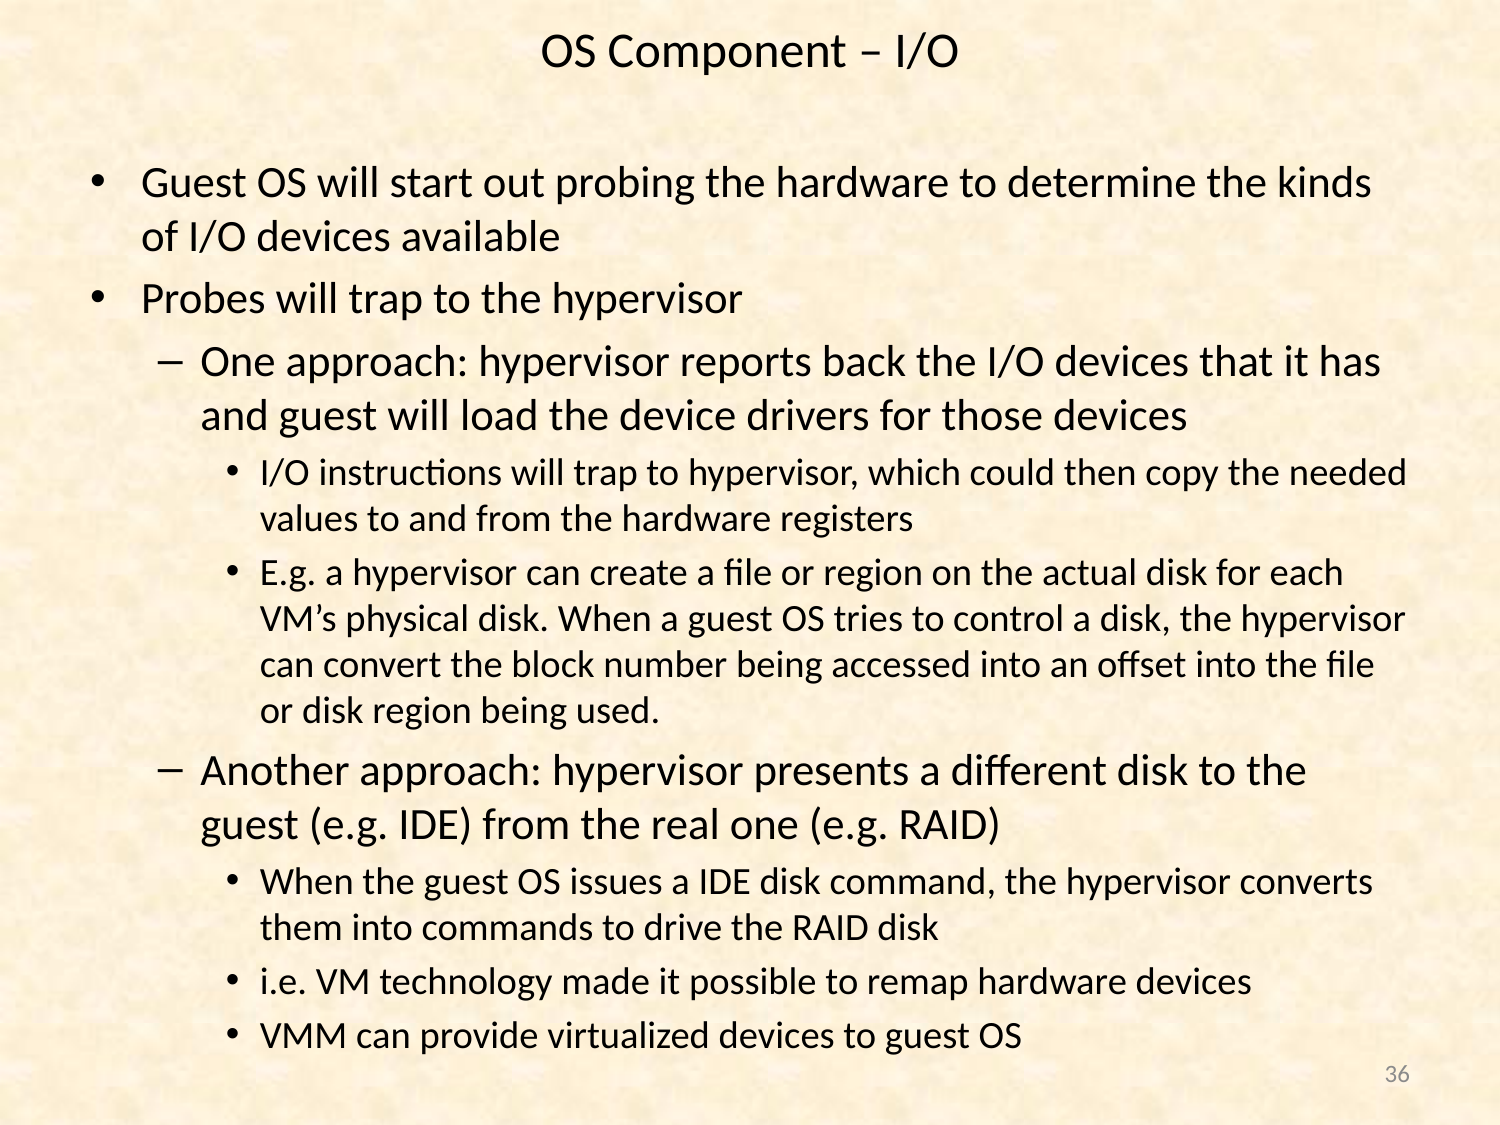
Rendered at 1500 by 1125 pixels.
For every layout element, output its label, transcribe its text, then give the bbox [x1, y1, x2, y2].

list Guest OS will start out probing the hardware to determine the kinds of I/O devices available Probes will trap to the hypervisor One approach: hypervisor reports back the I/O devices that it has and guest will load the device drivers for those devices I/O instructions will trap to hypervisor, which could then copy the needed values to and from the hardware registers E.g. a hypervisor can create a file or region on the actual disk for each VM’s physical disk. When a guest OS tries to control a disk, the hypervisor can convert the block number being accessed into an offset into the file or disk region being used. Another approach: hypervisor presents a different disk to the guest (e.g. IDE) from the real one (e.g. RAID) When the guest OS issues a IDE disk command, the hypervisor converts them into commands to drive the RAID disk i.e. VM technology made it possible to remap hardware devices VMM can provide virtualized devices to guest OS [75, 144, 1425, 1084]
picture [0, 0, 1500, 1125]
slide_number 36 [1074, 1042, 1425, 1103]
title OS Component – I/O [75, 0, 1425, 95]
